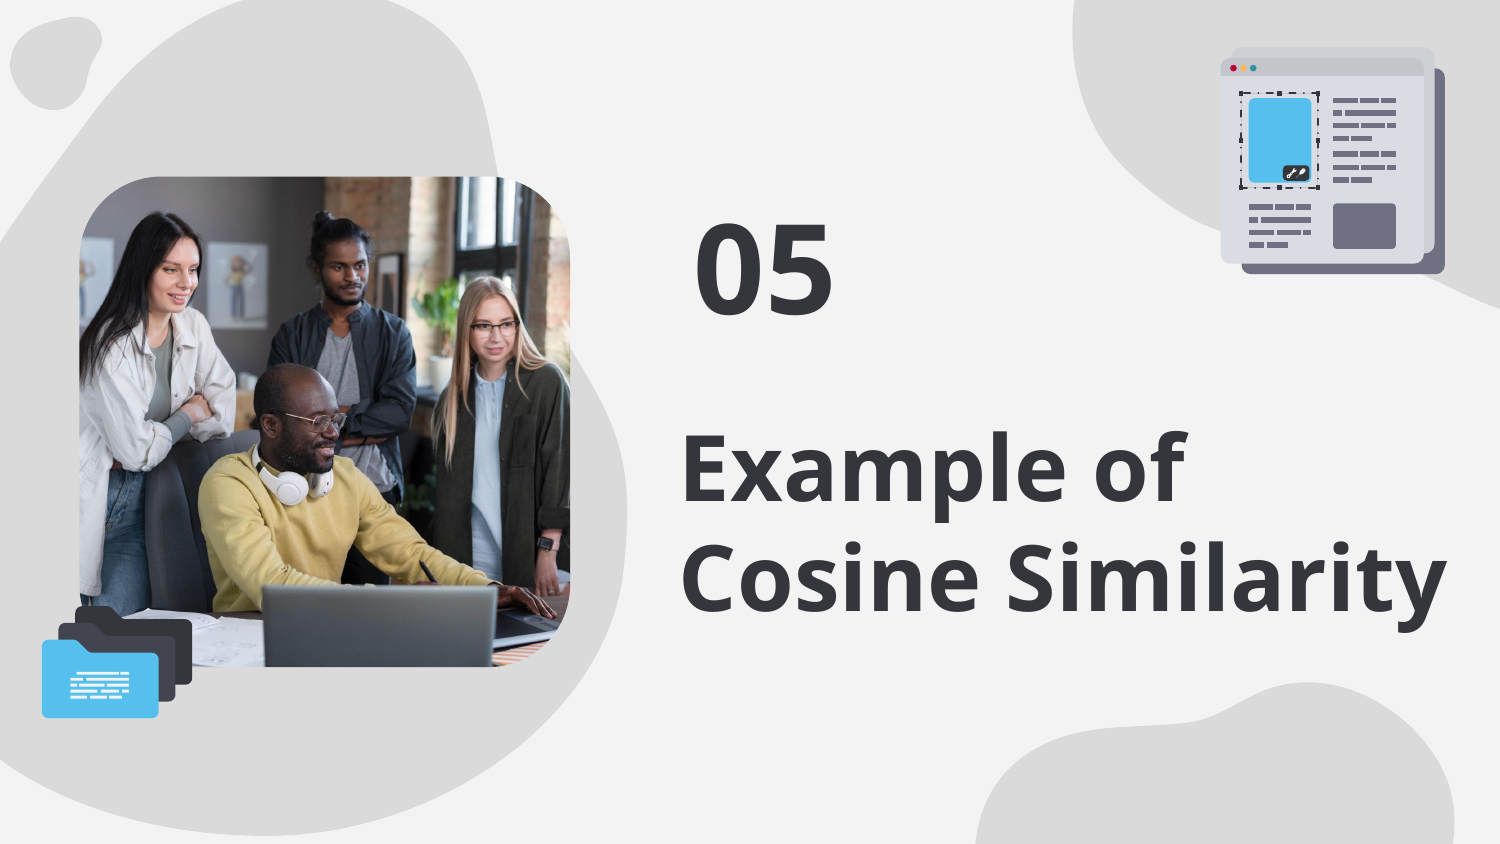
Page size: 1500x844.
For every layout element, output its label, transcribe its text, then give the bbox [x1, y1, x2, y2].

picture [79, 176, 571, 668]
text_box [41, 605, 193, 719]
title Example of Cosine Similarity [663, 395, 1500, 534]
title 05 [663, 216, 867, 355]
text_box [0, 0, 628, 836]
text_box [1220, 47, 1446, 275]
